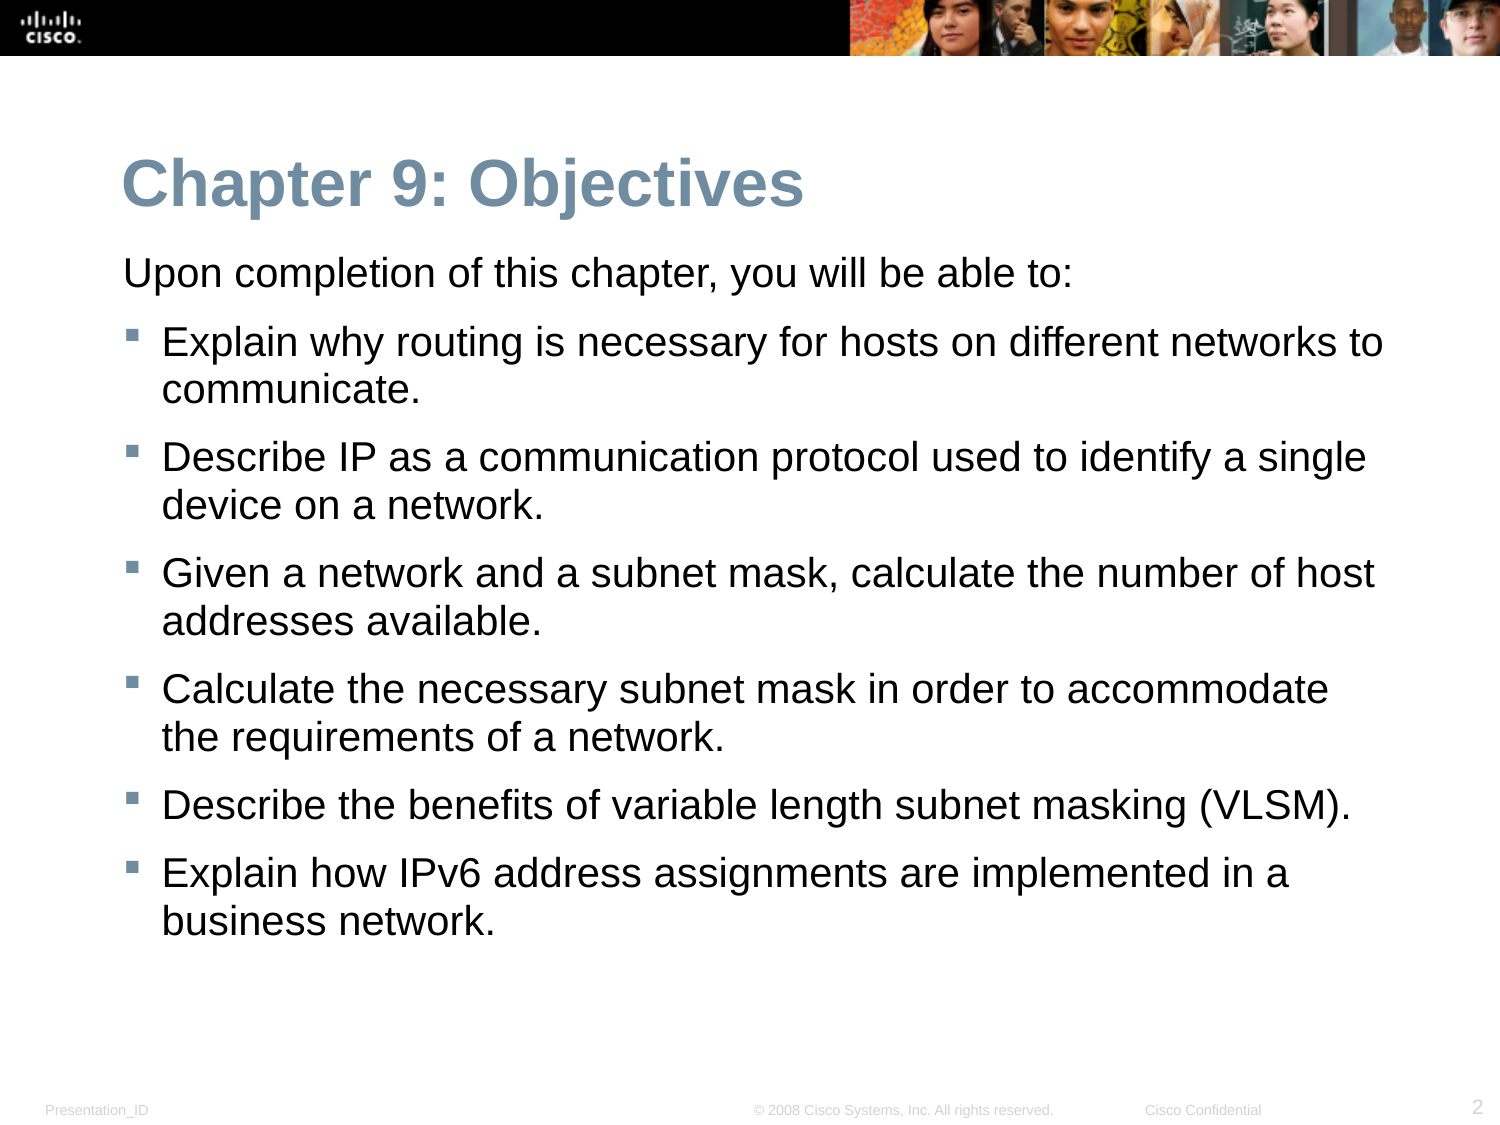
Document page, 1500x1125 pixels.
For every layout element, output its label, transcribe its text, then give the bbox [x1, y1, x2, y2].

list Upon completion of this chapter, you will be able to: Explain why routing is necessary for hosts on different networks to communicate. Describe IP as a communication protocol used to identify a single device on a network. Given a network and a subnet mask, calculate the number of host addresses available. Calculate the necessary subnet mask in order to accommodate the requirements of a network. Describe the benefits of variable length subnet masking (VLSM). Explain how IPv6 address assignments are implemented in a business network. [109, 243, 1412, 933]
picture [0, 0, 1500, 56]
title Chapter 9: Objectives [107, 90, 1444, 229]
